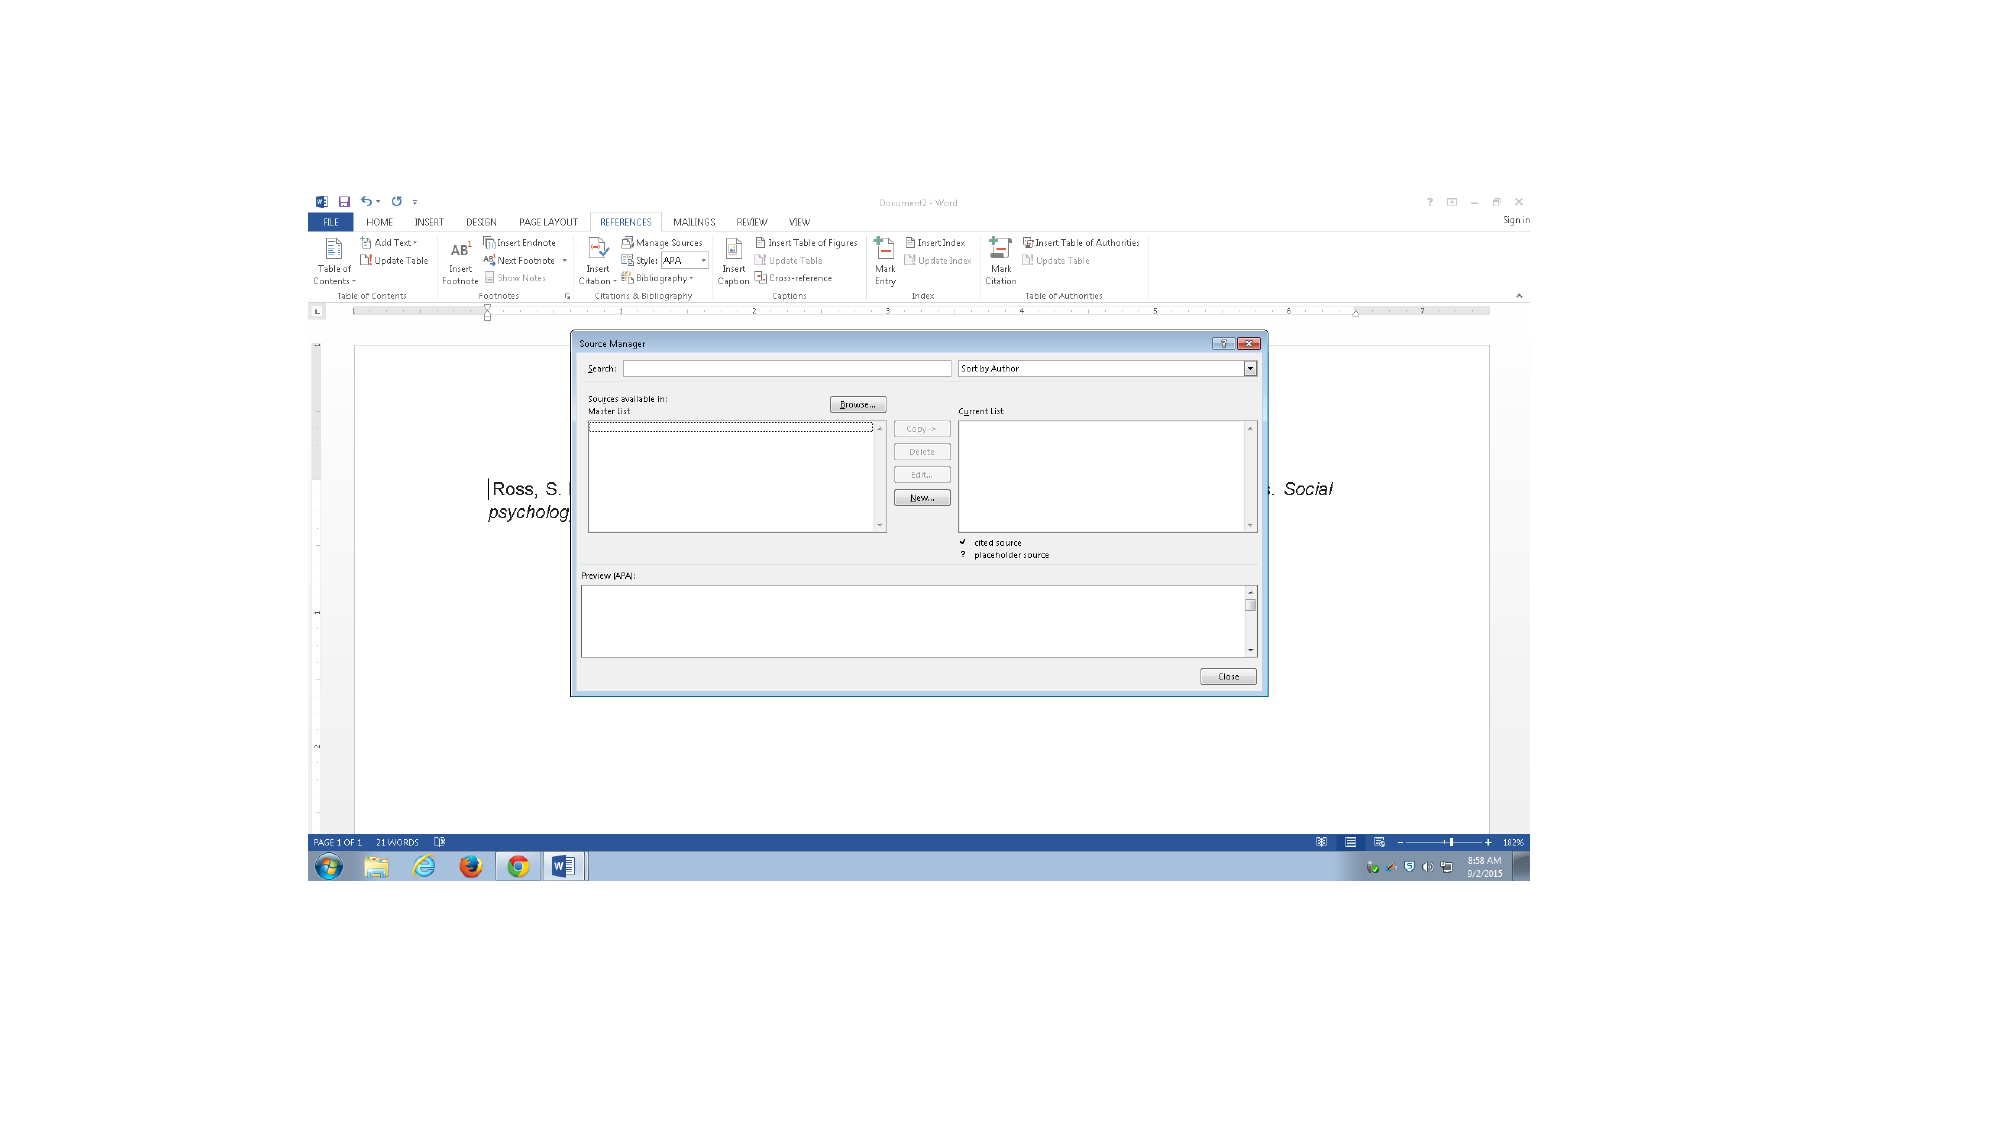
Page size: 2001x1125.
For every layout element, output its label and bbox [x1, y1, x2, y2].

picture [308, 193, 1530, 881]
